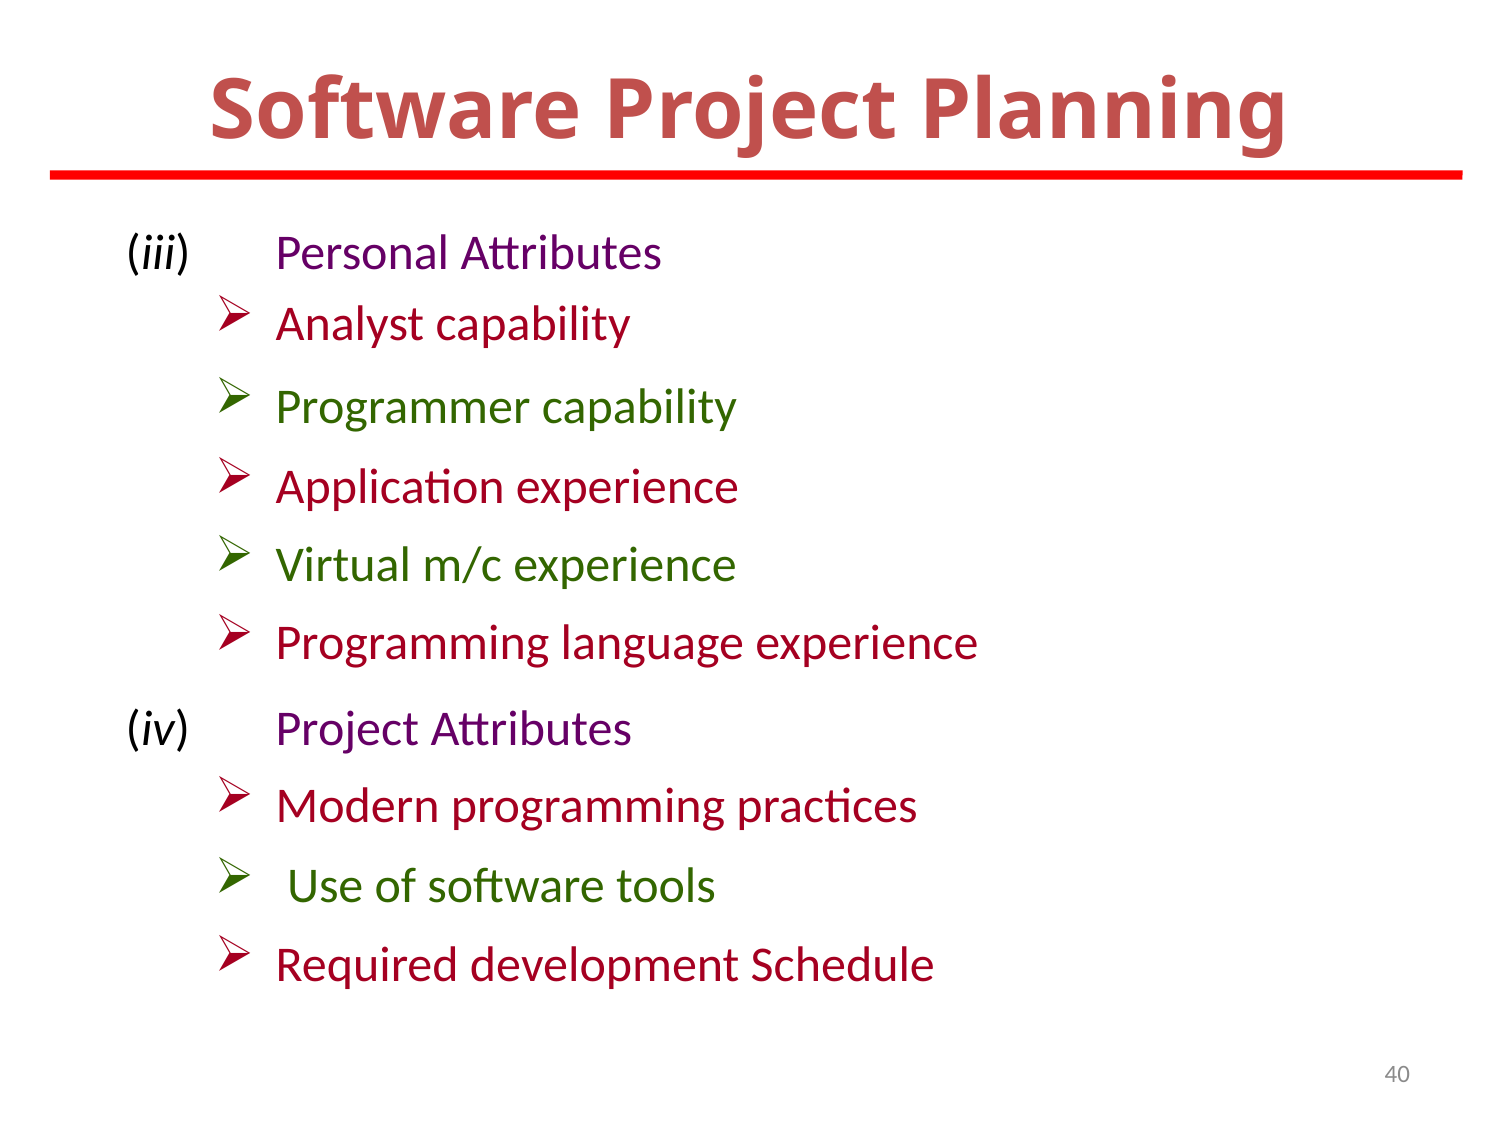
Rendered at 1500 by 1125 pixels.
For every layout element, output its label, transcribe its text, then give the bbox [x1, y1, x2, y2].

text_box Software Project Planning [50, 47, 1450, 163]
text_box Programmer capability [50, 382, 1425, 440]
text_box Required development Schedule [50, 940, 1425, 998]
text_box (iv) Project Attributes [50, 688, 1425, 763]
text_box Virtual m/c experience [50, 540, 1425, 598]
text_box (iii) Personal Attributes [50, 212, 1425, 288]
text_box Analyst capability [50, 299, 1425, 357]
text_box Programming language experience [50, 618, 1425, 676]
slide_number 40 [1074, 1042, 1425, 1103]
text_box Application experience [50, 462, 1425, 520]
text_box Modern programming practices [50, 781, 1425, 838]
text_box Use of software tools [50, 861, 1425, 919]
